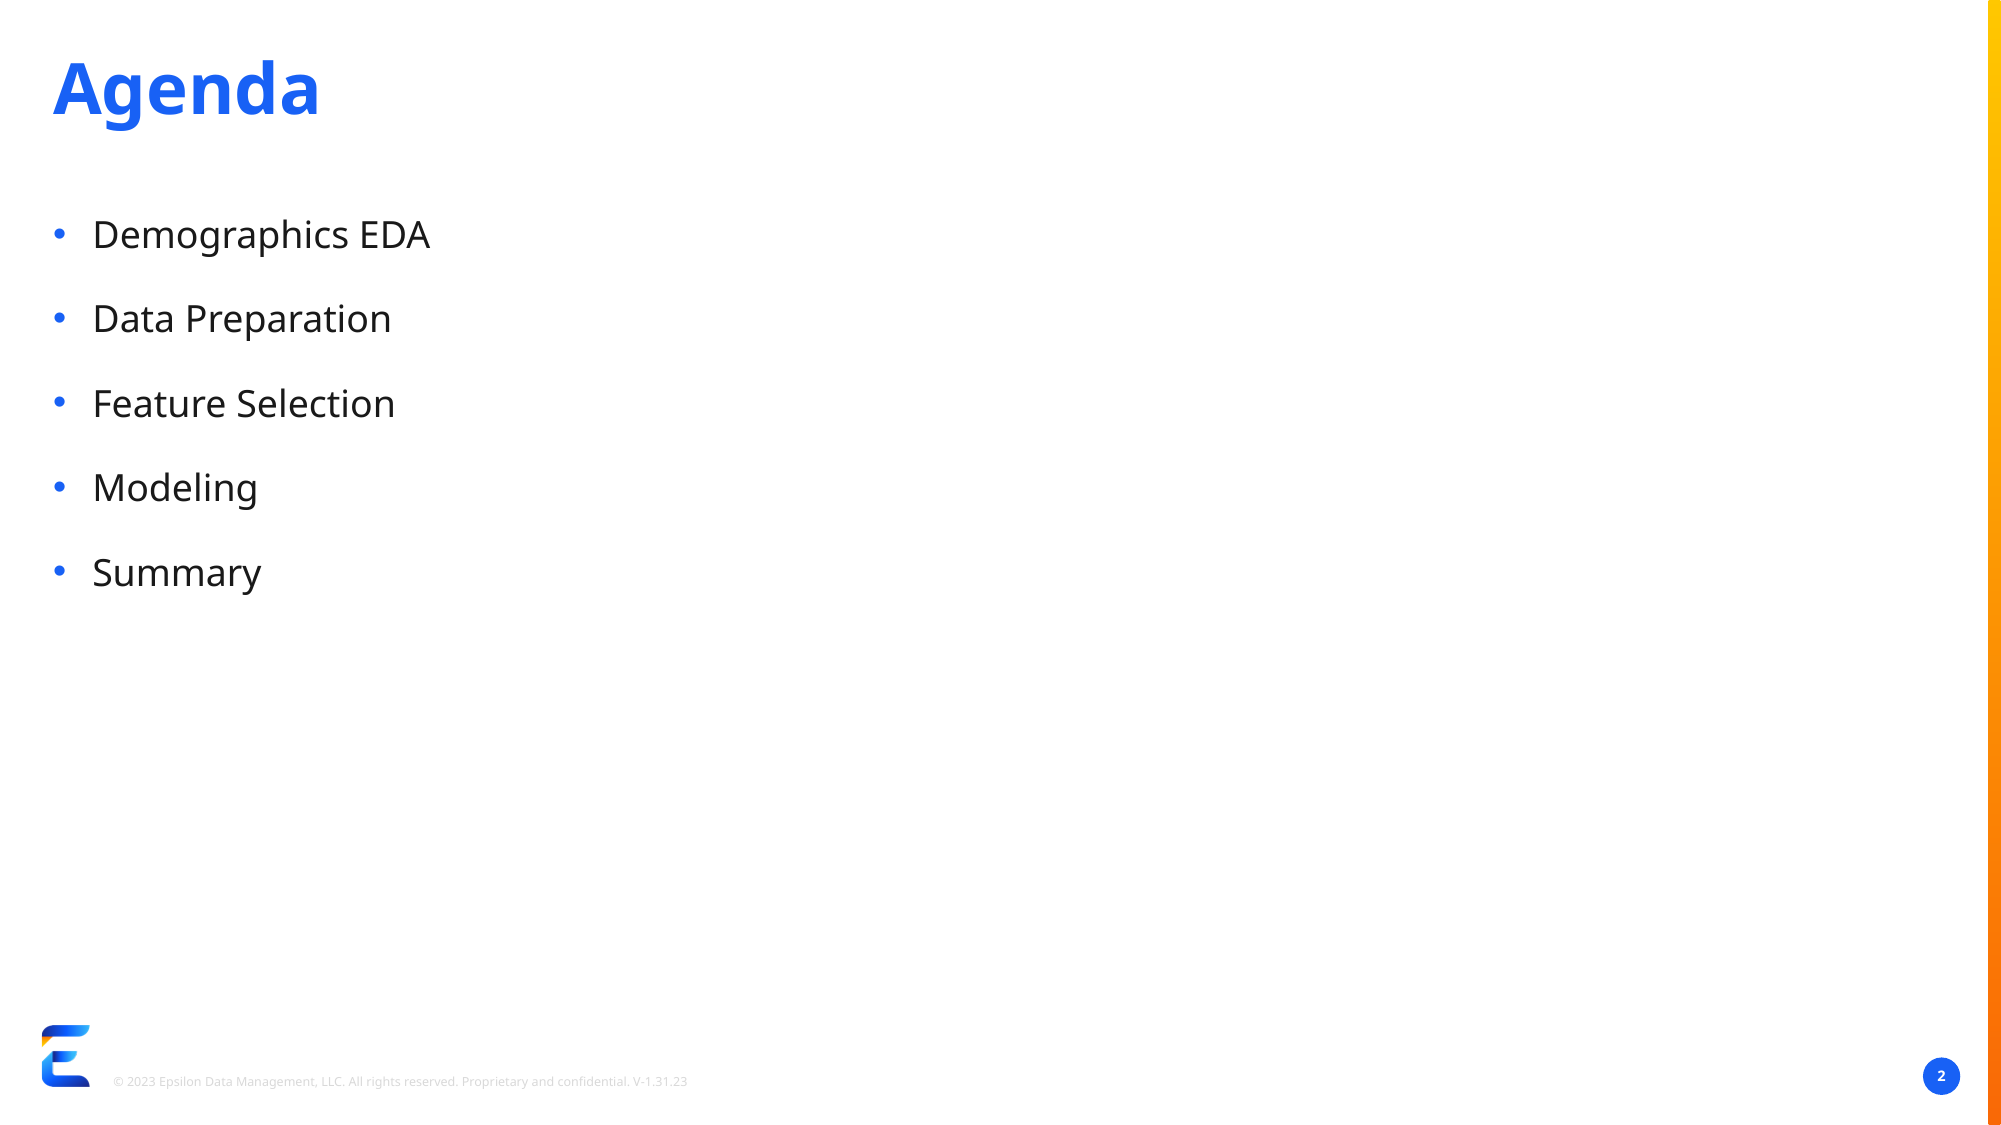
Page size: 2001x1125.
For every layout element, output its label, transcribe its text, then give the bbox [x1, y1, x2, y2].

list Demographics EDA Data Preparation Feature Selection Modeling Summary [53, 176, 1947, 997]
picture [41, 1025, 90, 1087]
title Agenda [53, 46, 1944, 176]
